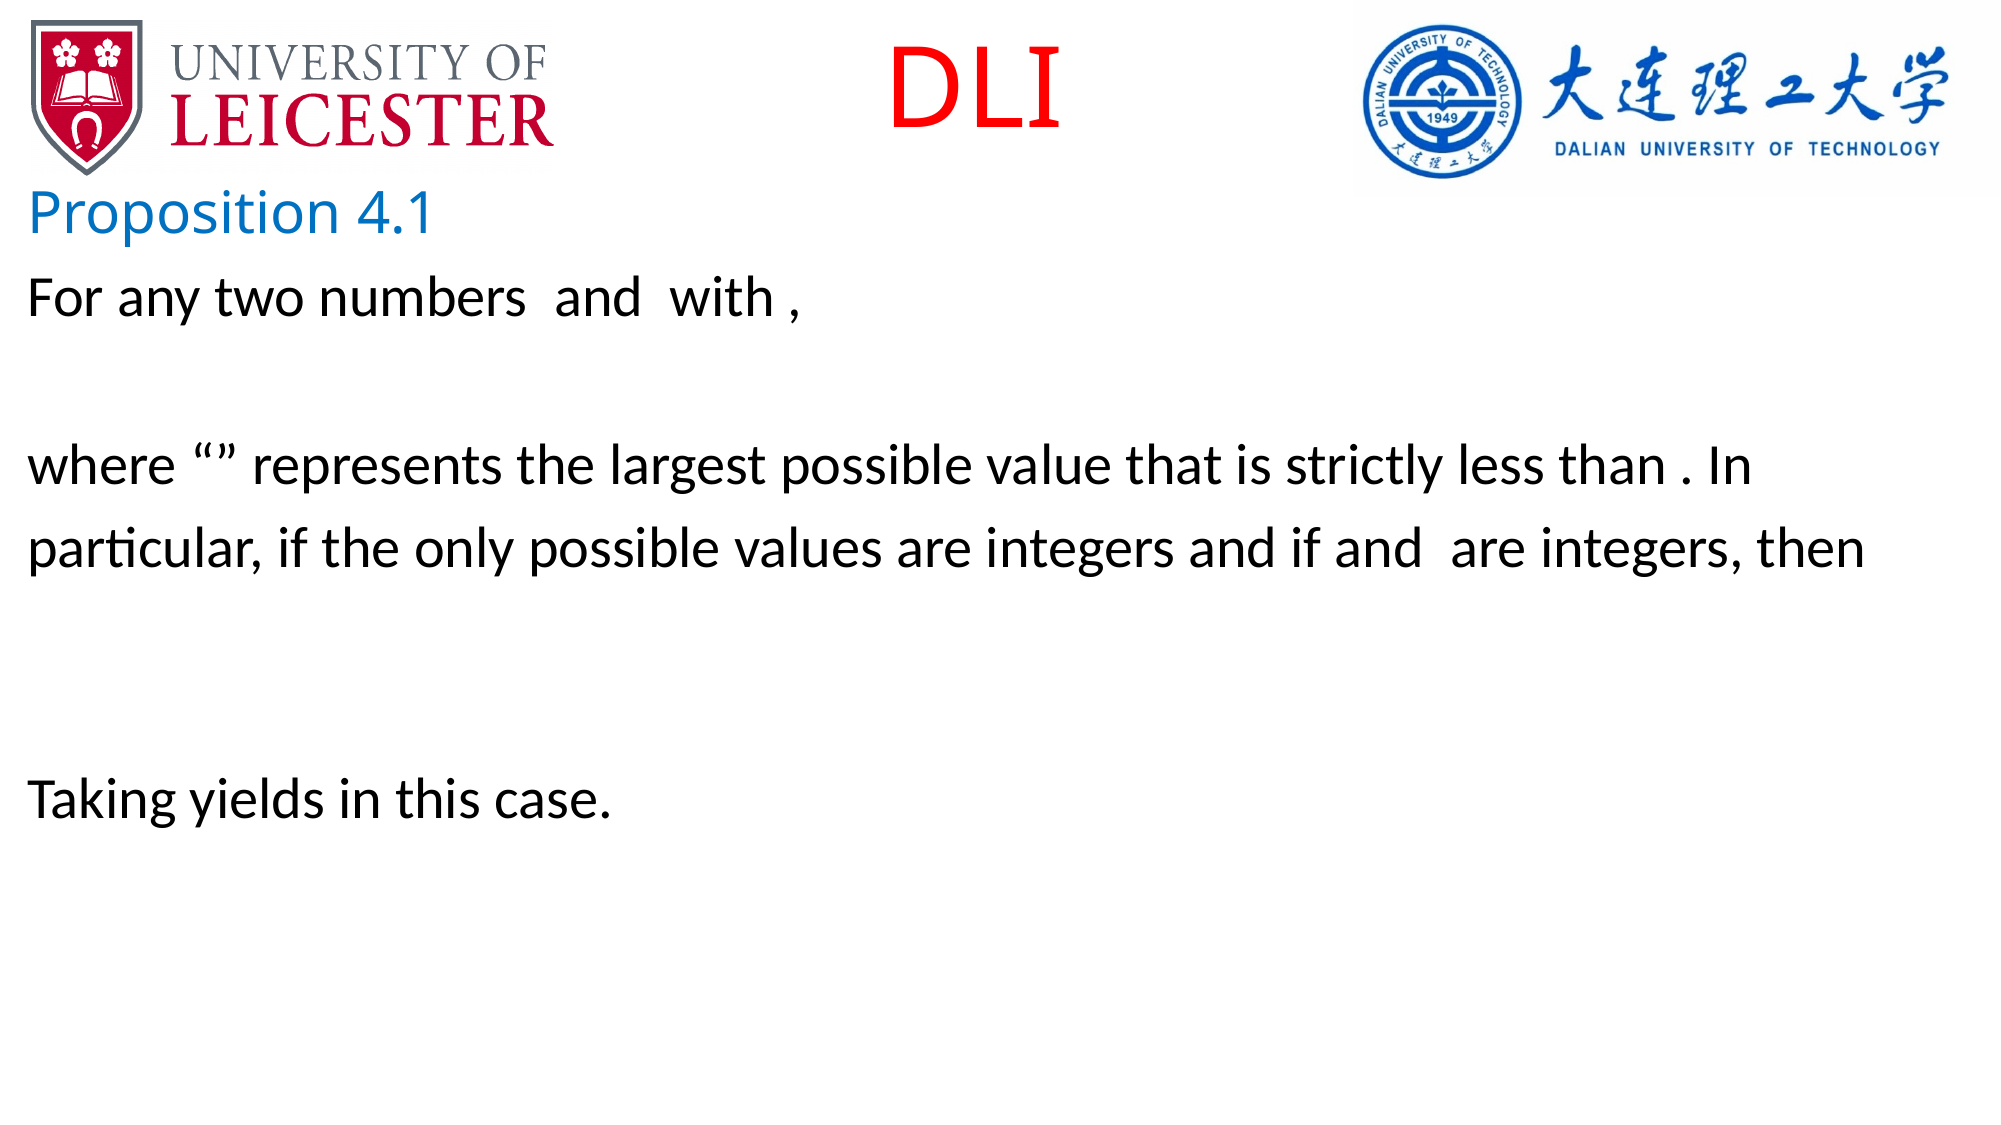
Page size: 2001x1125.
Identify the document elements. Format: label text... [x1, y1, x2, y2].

text_box DLI [571, 7, 1353, 158]
picture [31, 20, 554, 176]
picture [1353, 0, 2000, 197]
